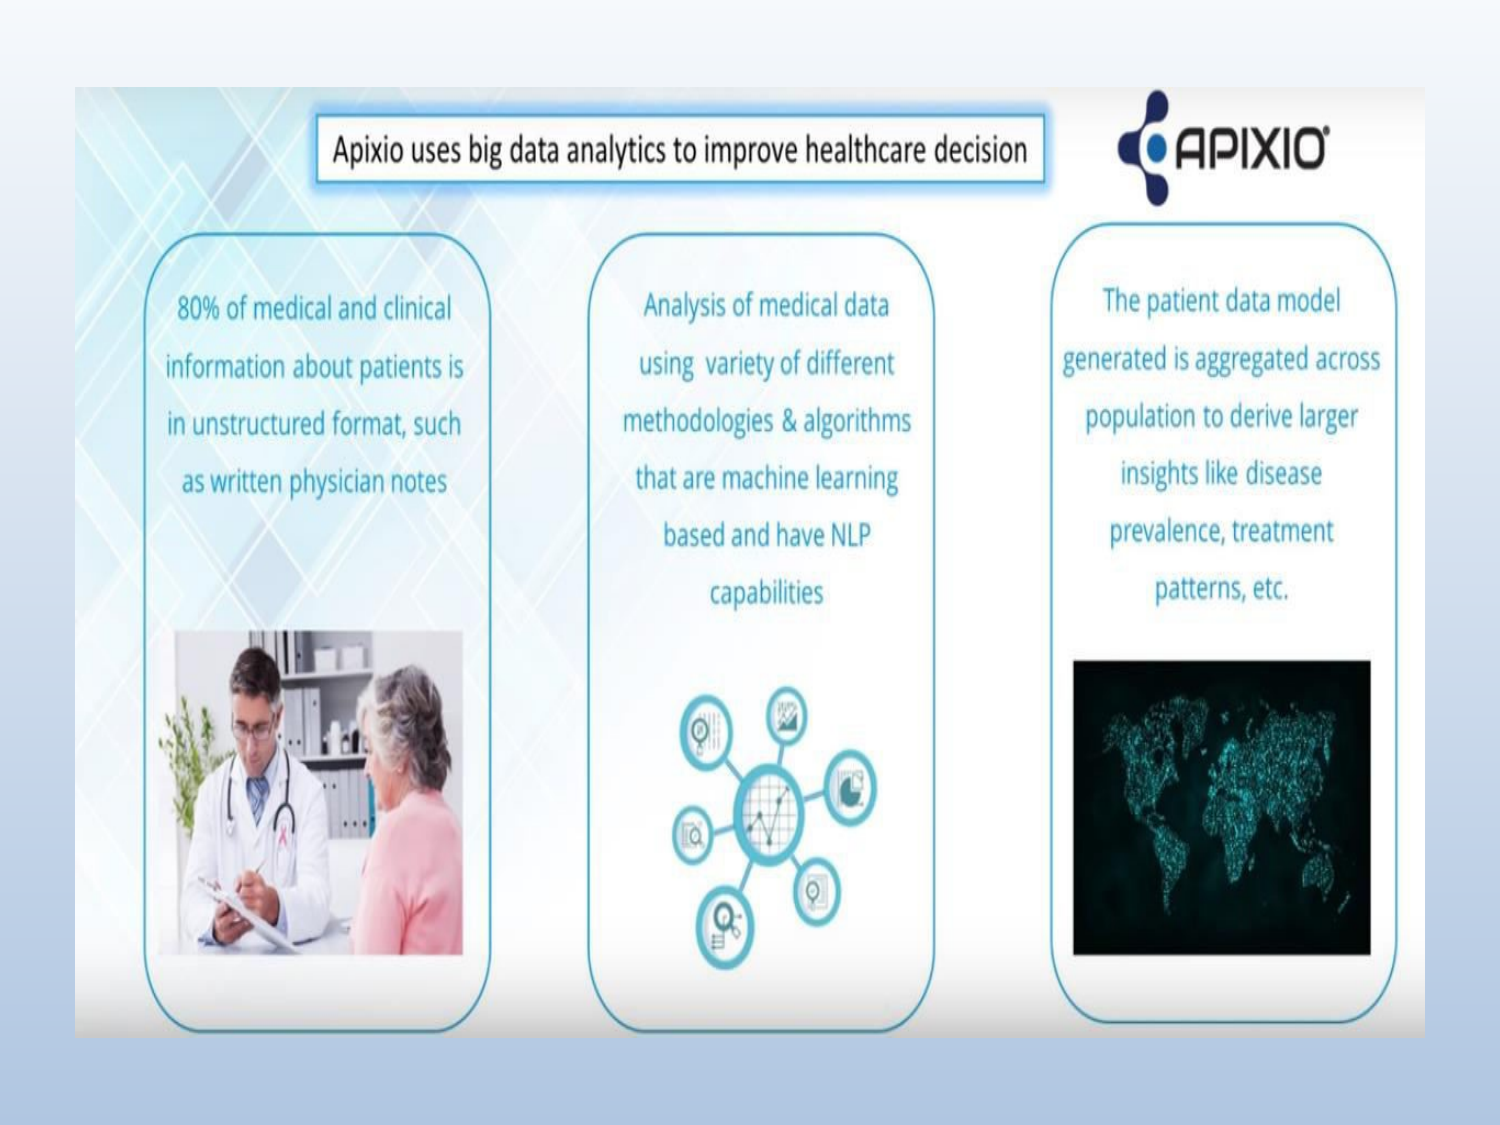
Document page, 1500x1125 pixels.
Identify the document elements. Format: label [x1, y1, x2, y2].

picture [74, 87, 1426, 1038]
